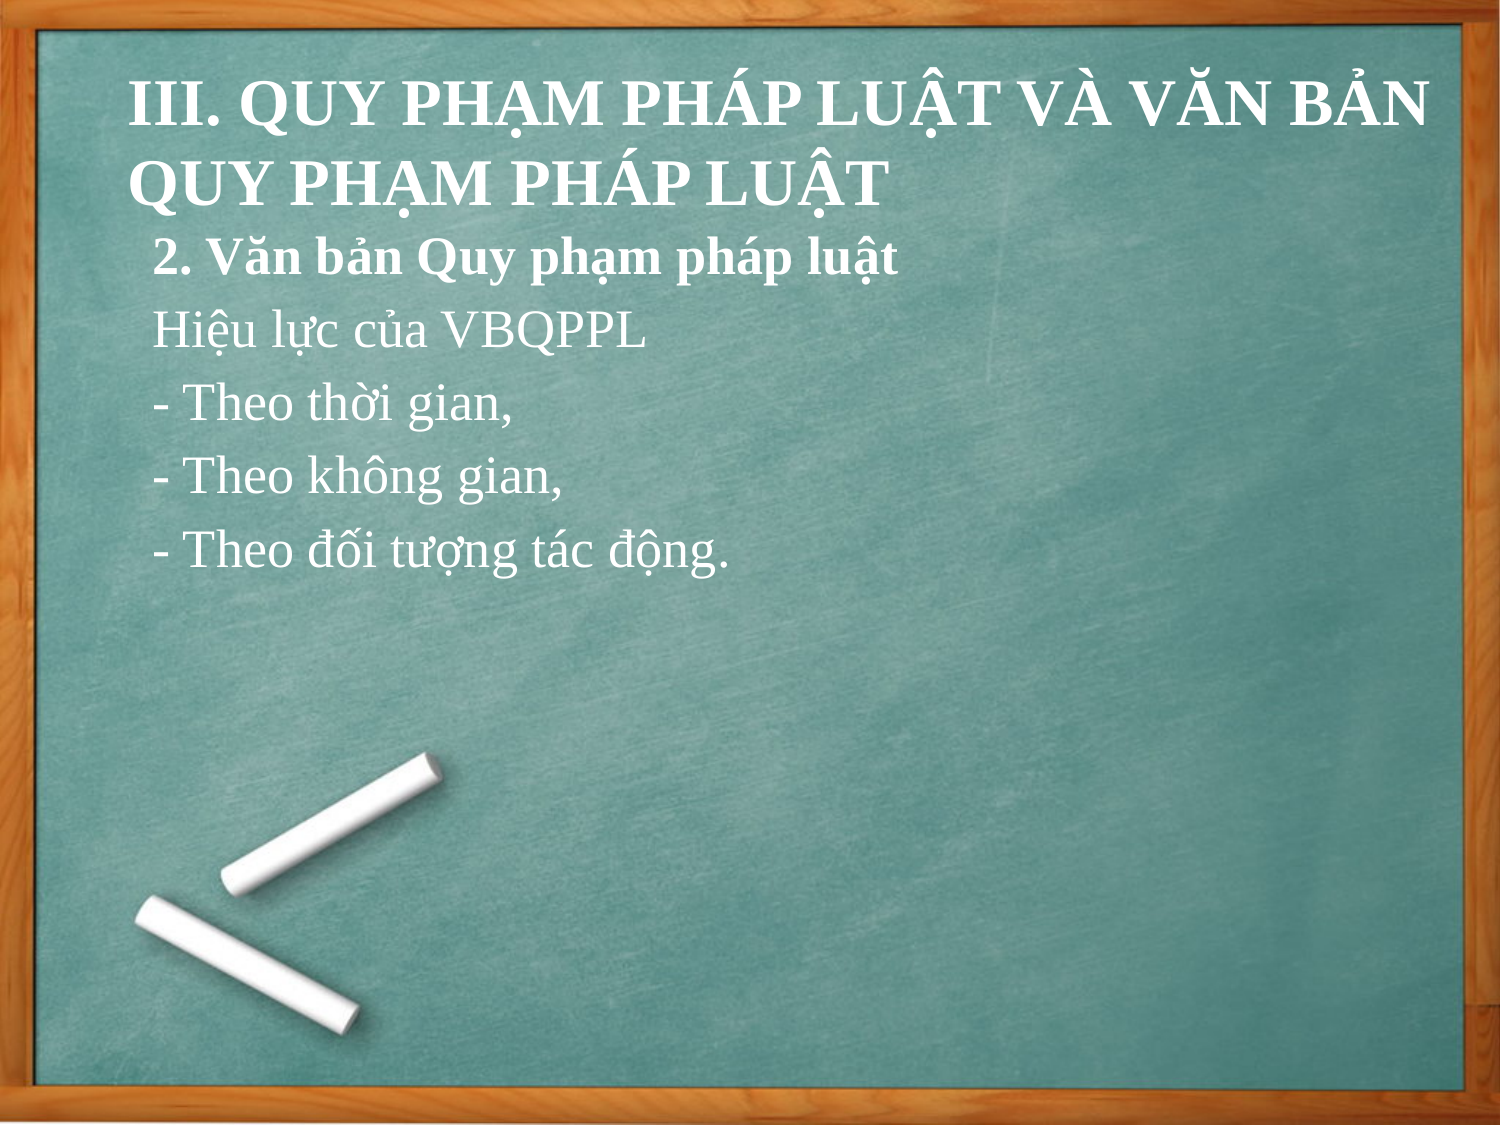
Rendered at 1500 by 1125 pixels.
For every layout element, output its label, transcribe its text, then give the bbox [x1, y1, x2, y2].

title III. QUY PHẠM PHÁP LUẬT VÀ VĂN BẢN QUY PHẠM PHÁP LUẬT [112, 45, 1463, 233]
list 2. Văn bản Quy phạm pháp luật Hiệu lực của VBQPPL - Theo thời gian, - Theo không gian, - Theo đối tượng tác động. [62, 212, 1413, 1050]
picture [0, 0, 1500, 1125]
